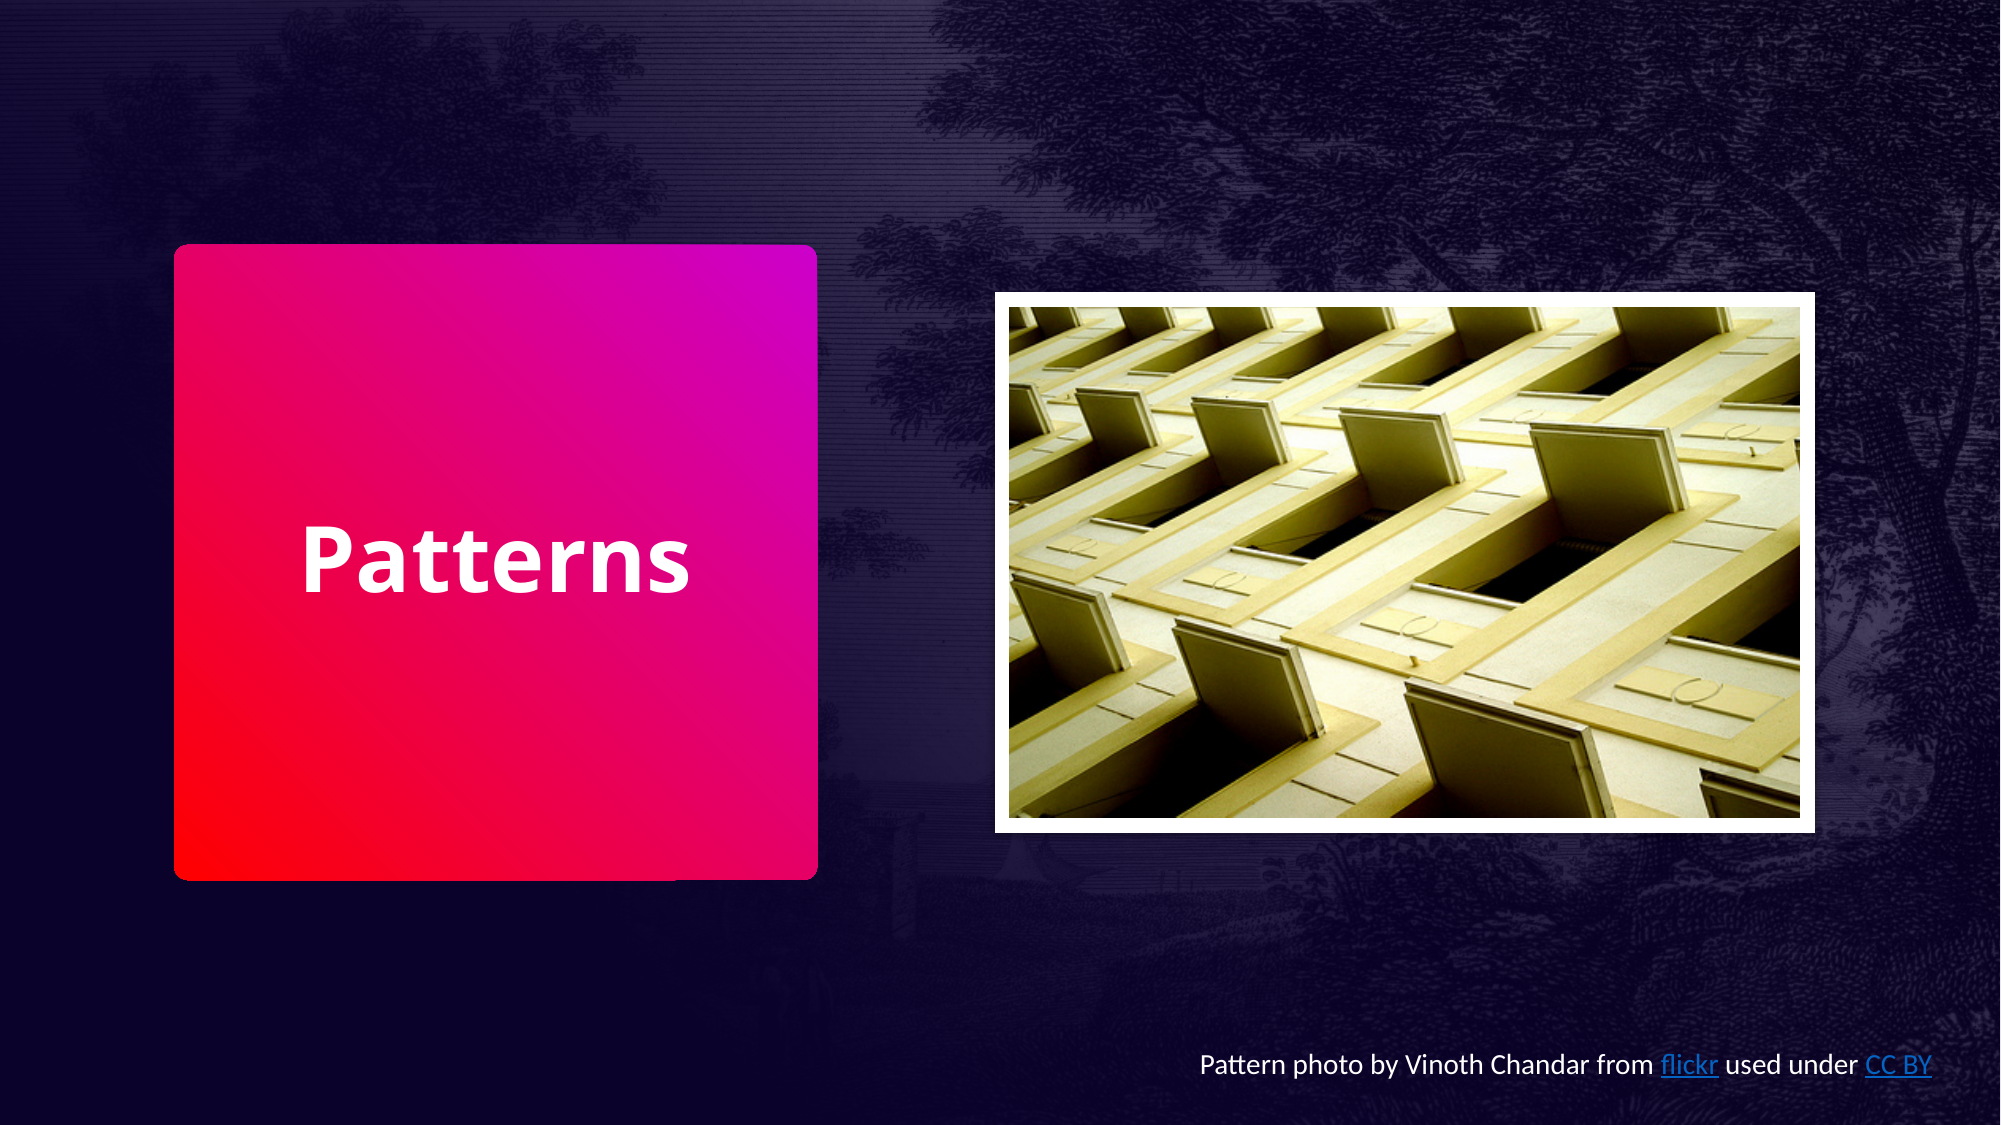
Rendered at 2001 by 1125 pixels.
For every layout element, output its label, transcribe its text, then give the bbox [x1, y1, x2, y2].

text_box Pattern photo by Vinoth Chandar from flickr used under CC BY [951, 1037, 1947, 1088]
title Patterns [199, 279, 793, 846]
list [1009, 306, 1801, 819]
